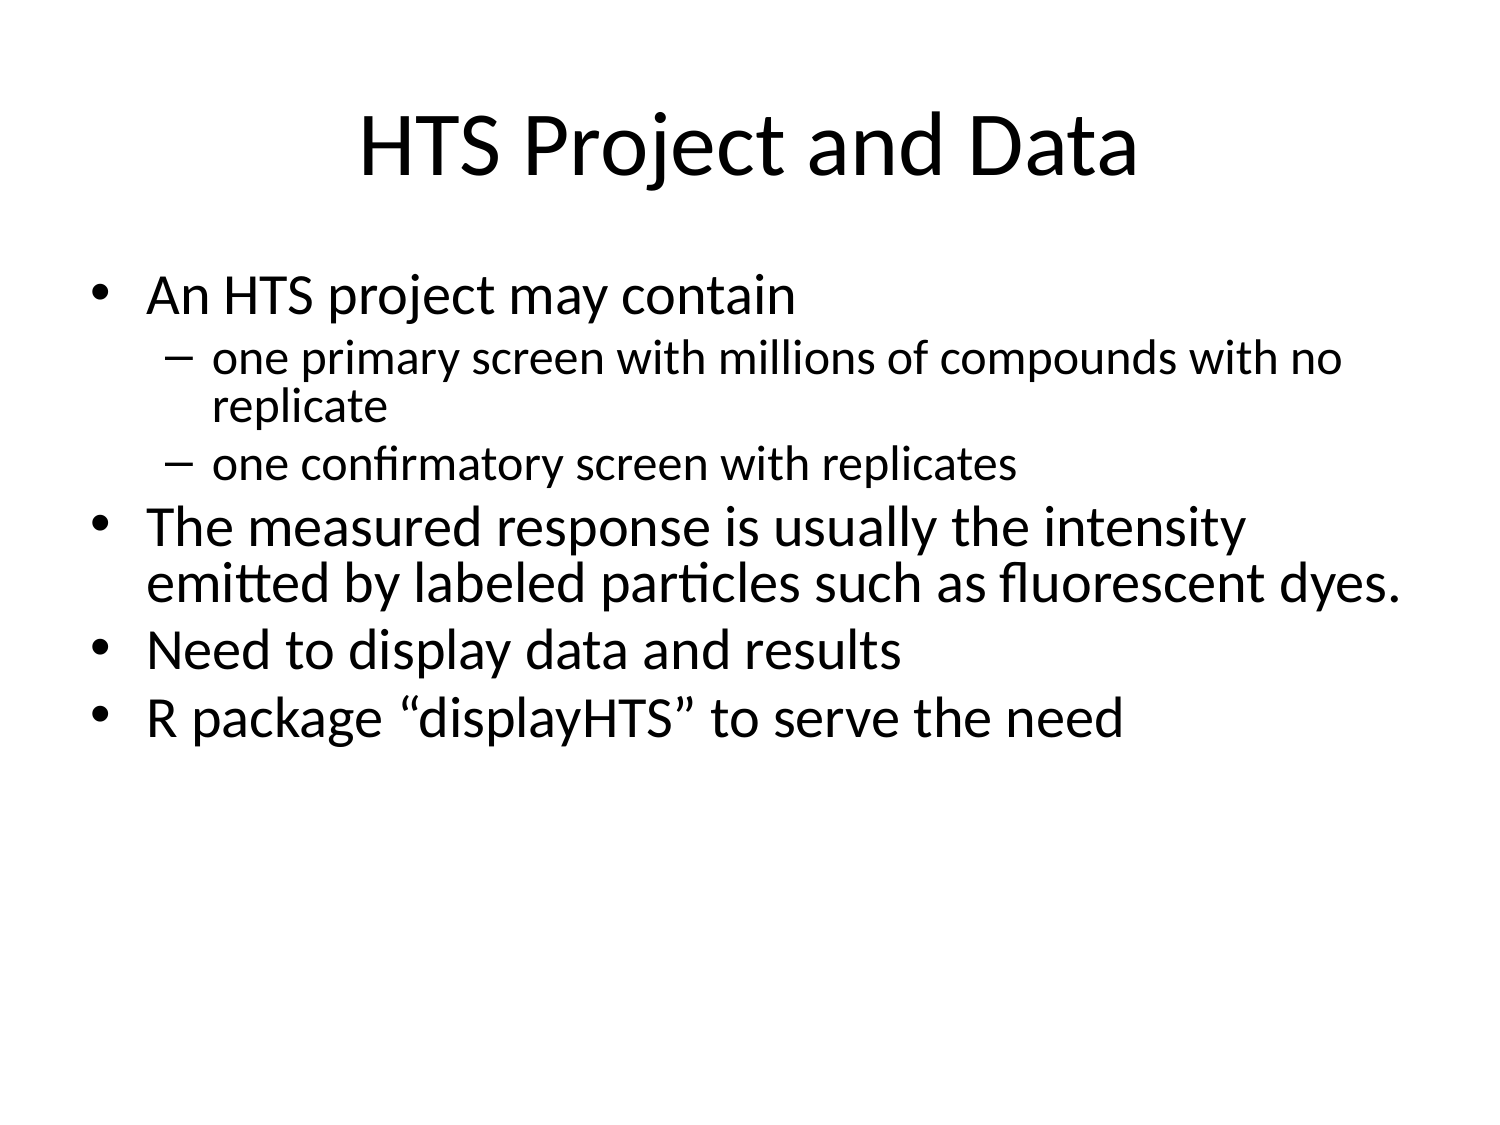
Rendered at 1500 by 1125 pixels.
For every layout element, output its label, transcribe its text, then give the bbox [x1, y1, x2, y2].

title HTS Project and Data [75, 45, 1425, 233]
list An HTS project may contain one primary screen with millions of compounds with no replicate one confirmatory screen with replicates The measured response is usually the intensity emitted by labeled particles such as fluorescent dyes. Need to display data and results R package “displayHTS” to serve the need [75, 262, 1425, 1005]
